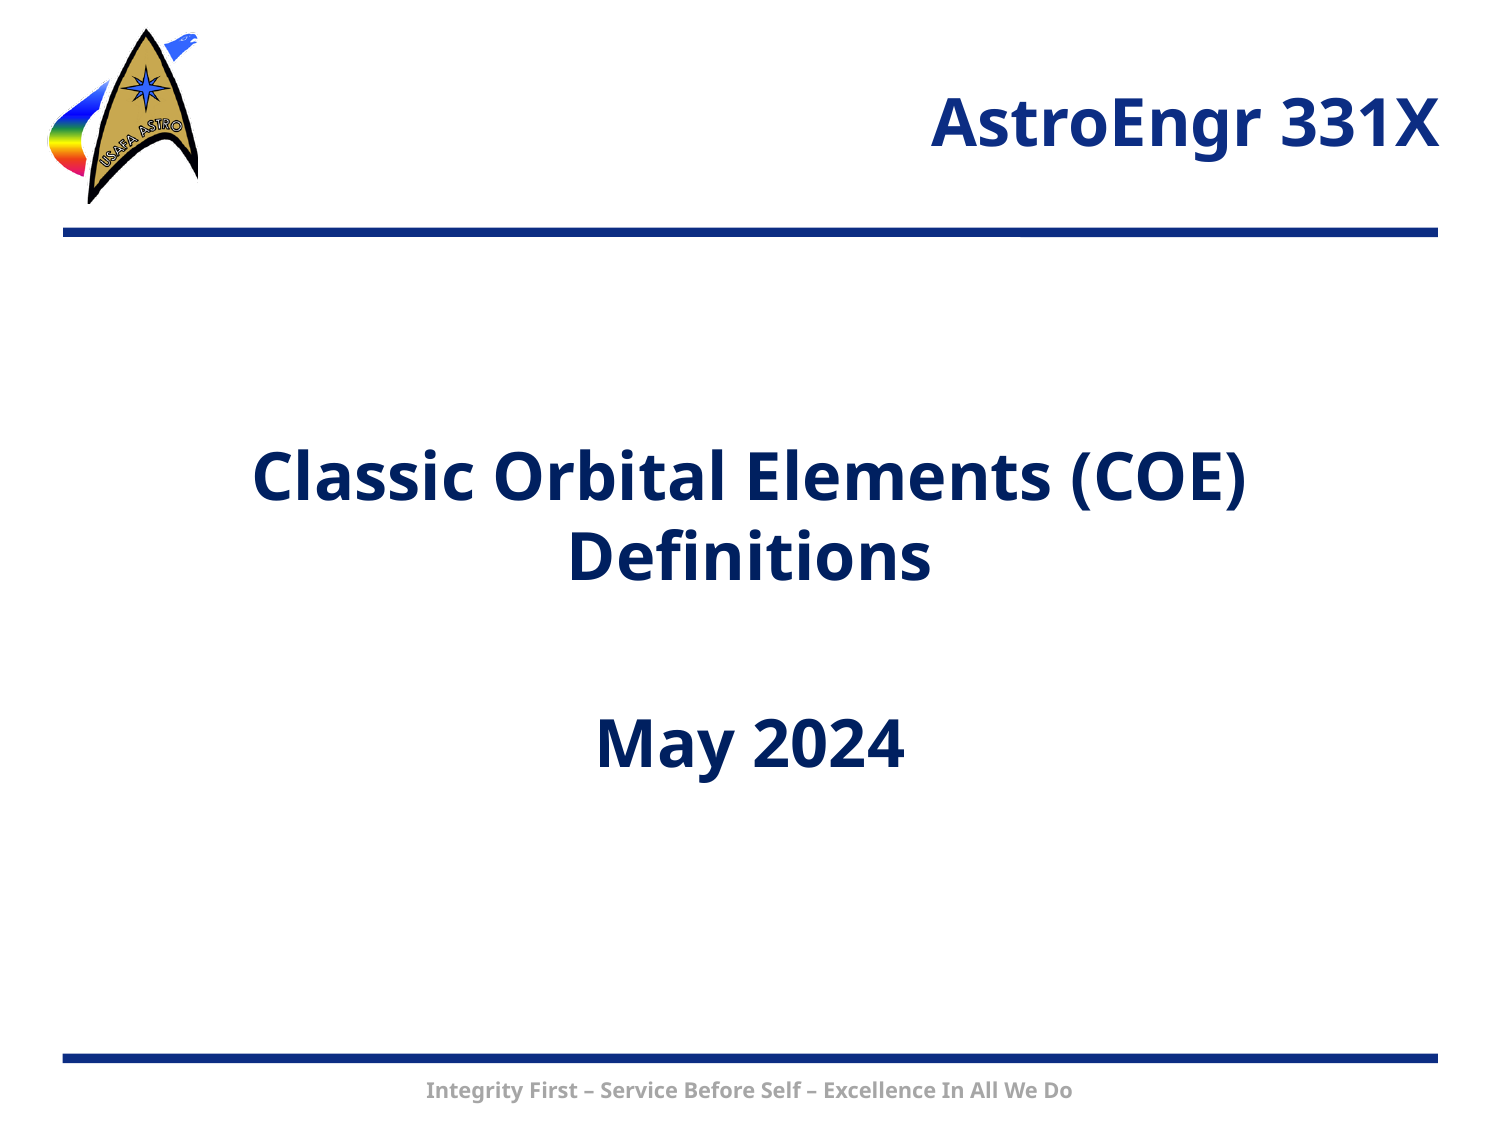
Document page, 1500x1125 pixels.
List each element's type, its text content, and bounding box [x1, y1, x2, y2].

subtitle Classic Orbital Elements (COE) Definitions May 2024 [59, 239, 1441, 1051]
picture [37, 7, 224, 218]
title AstroEngr 331X [299, 29, 1456, 211]
